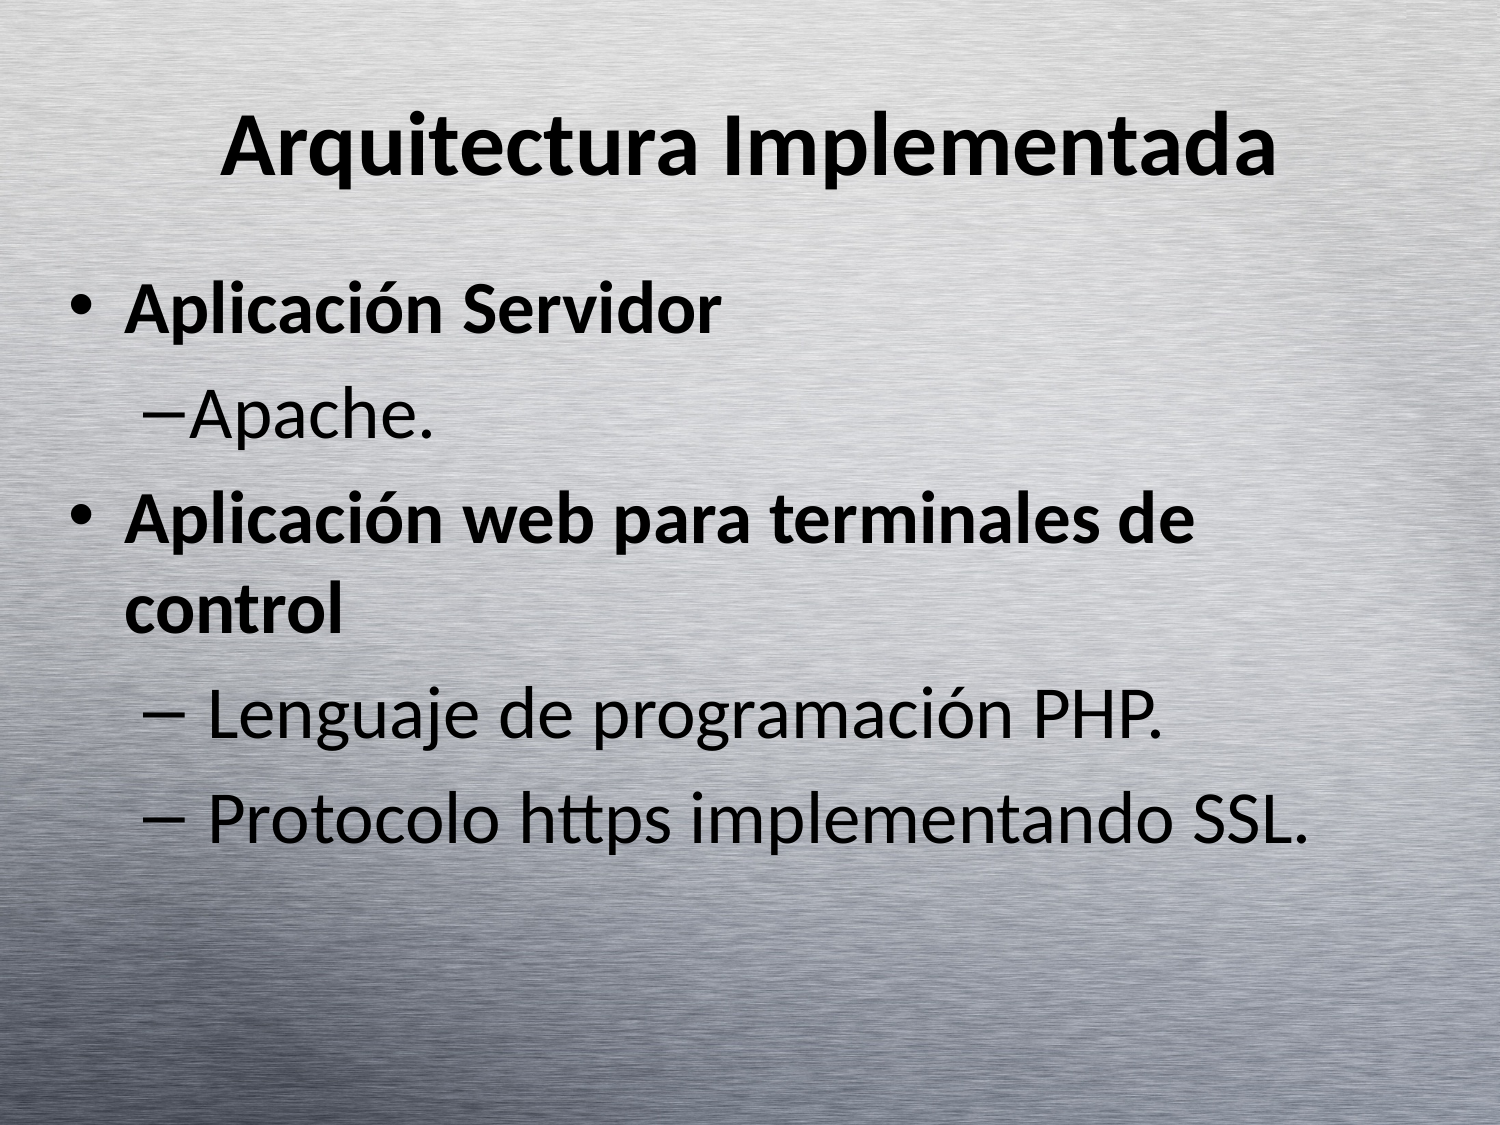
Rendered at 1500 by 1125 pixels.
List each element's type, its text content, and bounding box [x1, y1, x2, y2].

picture [0, 0, 1500, 1125]
title Arquitectura Implementada [74, 44, 1426, 233]
list Aplicación Servidor Apache. Aplicación web para terminales de control Lenguaje de programación PHP. Protocolo https implementando SSL. [52, 250, 1404, 1125]
